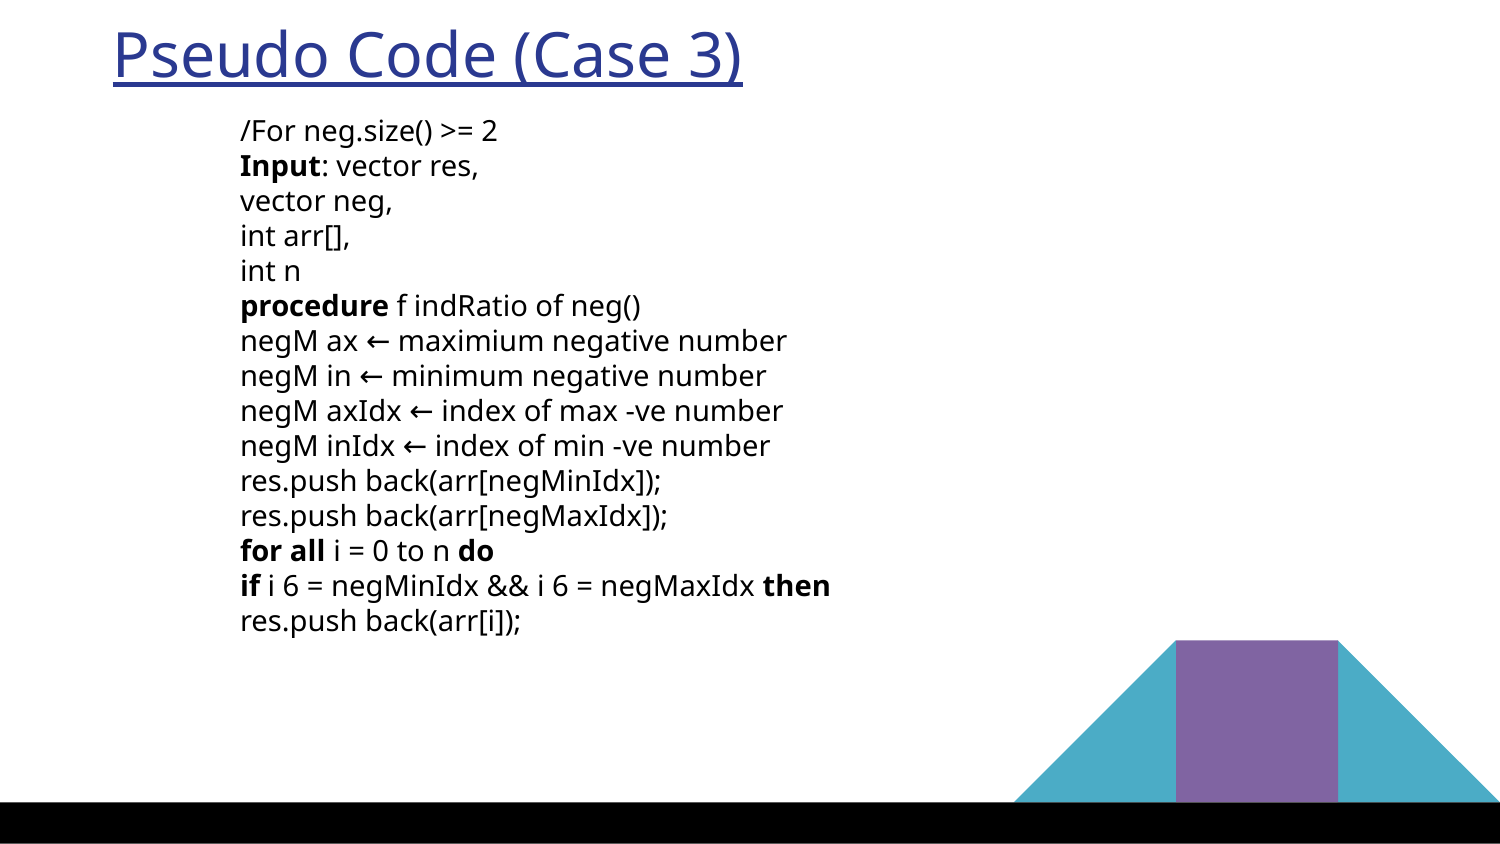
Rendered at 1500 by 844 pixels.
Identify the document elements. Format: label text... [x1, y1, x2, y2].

text_box Pseudo Code (Case 3) /For neg.size() >= 2 Input: vector res, vector neg, int arr[], int n procedure f indRatio of neg() negM ax ← maximium negative number negM in ← minimum negative number negM axIdx ← index of max -ve number negM inIdx ← index of min -ve number res.push back(arr[negMinIdx]); res.push back(arr[negMaxIdx]); for all i = 0 to n do if i 6 = negMinIdx && i 6 = negMaxIdx then res.push back(arr[i]); [0, 0, 1423, 767]
